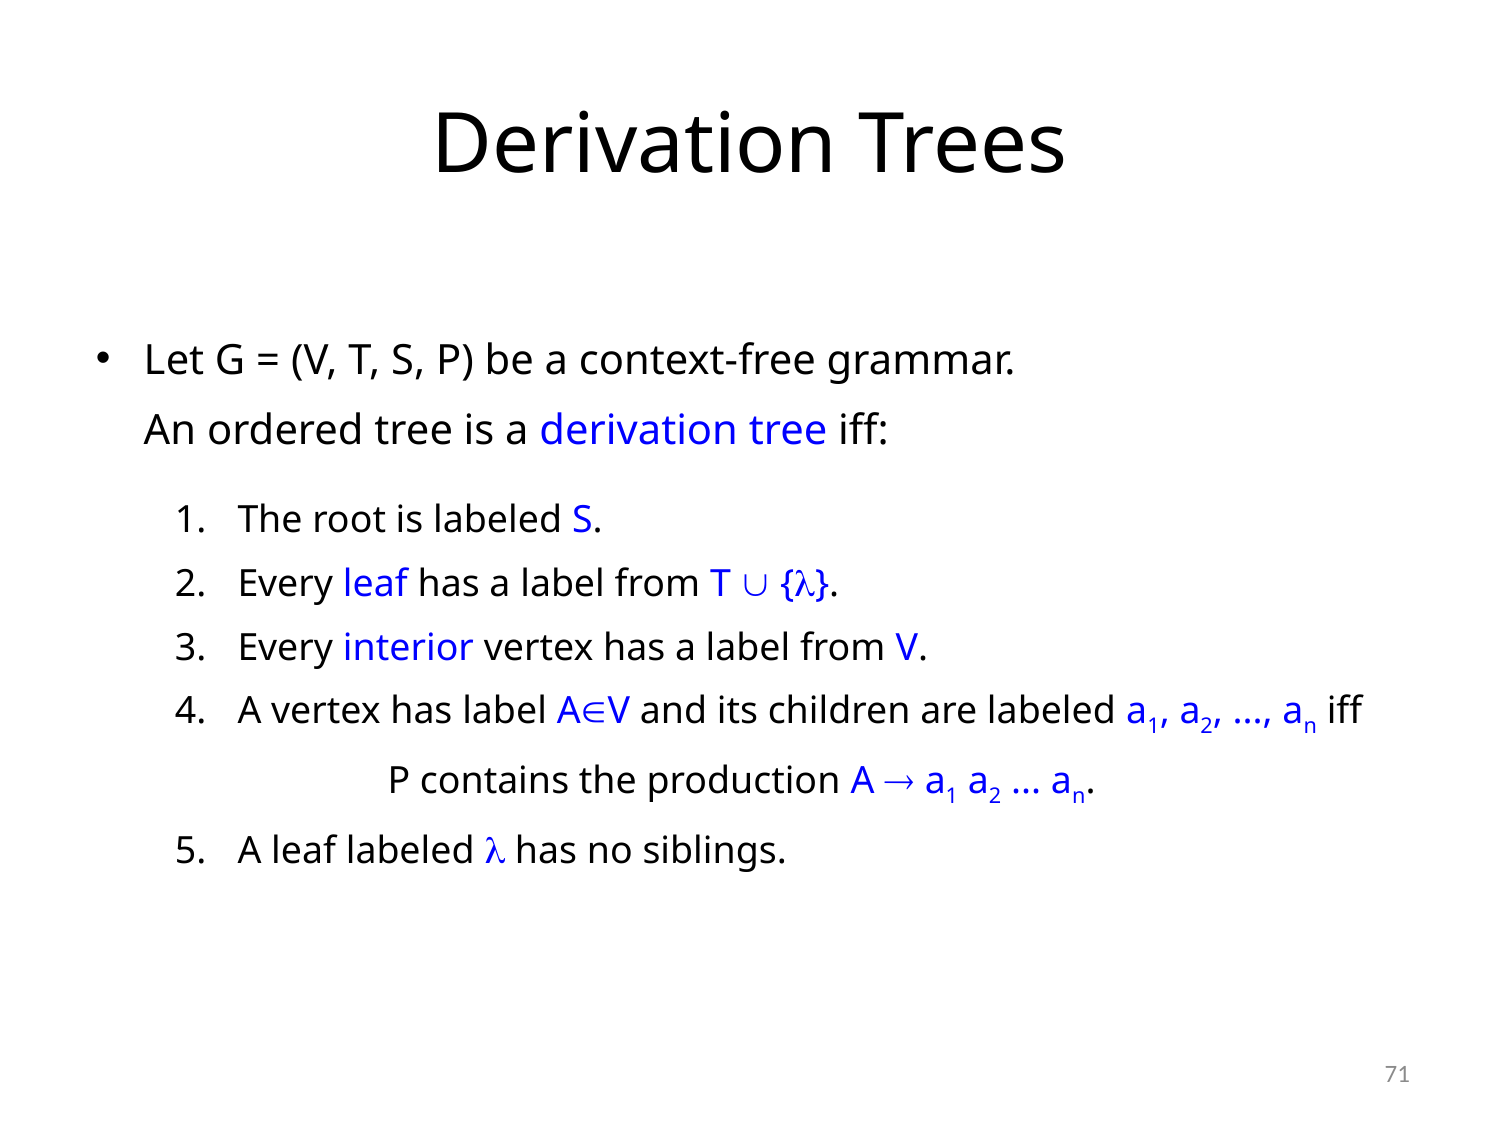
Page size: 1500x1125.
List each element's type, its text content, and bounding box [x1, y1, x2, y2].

list Let G = (V, T, S, P) be a context-free grammar. An ordered tree is a derivation tree iff: The root is labeled S. Every leaf has a label from T  {}. Every interior vertex has a label from V. A vertex has label AV and its children are labeled a1, a2, ..., an iff P contains the production A  a1 a2 ... an. A leaf labeled  has no siblings. [80, 324, 1420, 1000]
title Derivation Trees [75, 45, 1425, 233]
slide_number 71 [1074, 1042, 1425, 1103]
